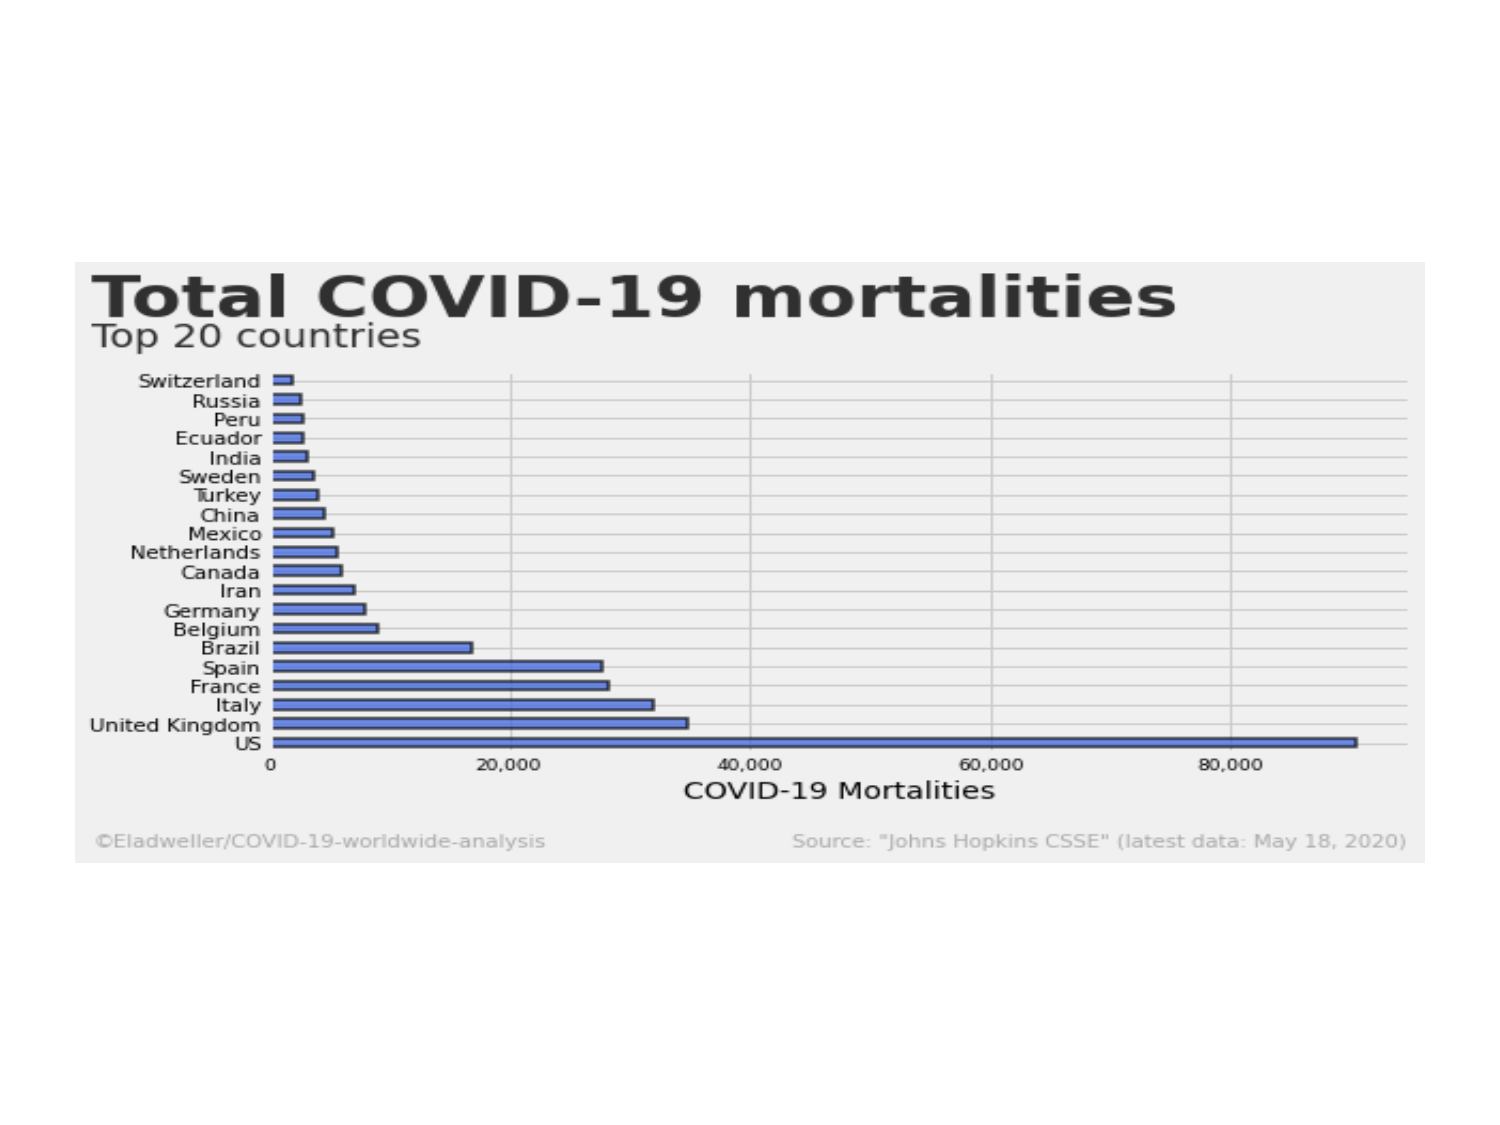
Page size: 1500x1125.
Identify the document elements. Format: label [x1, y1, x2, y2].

picture [74, 262, 1426, 863]
